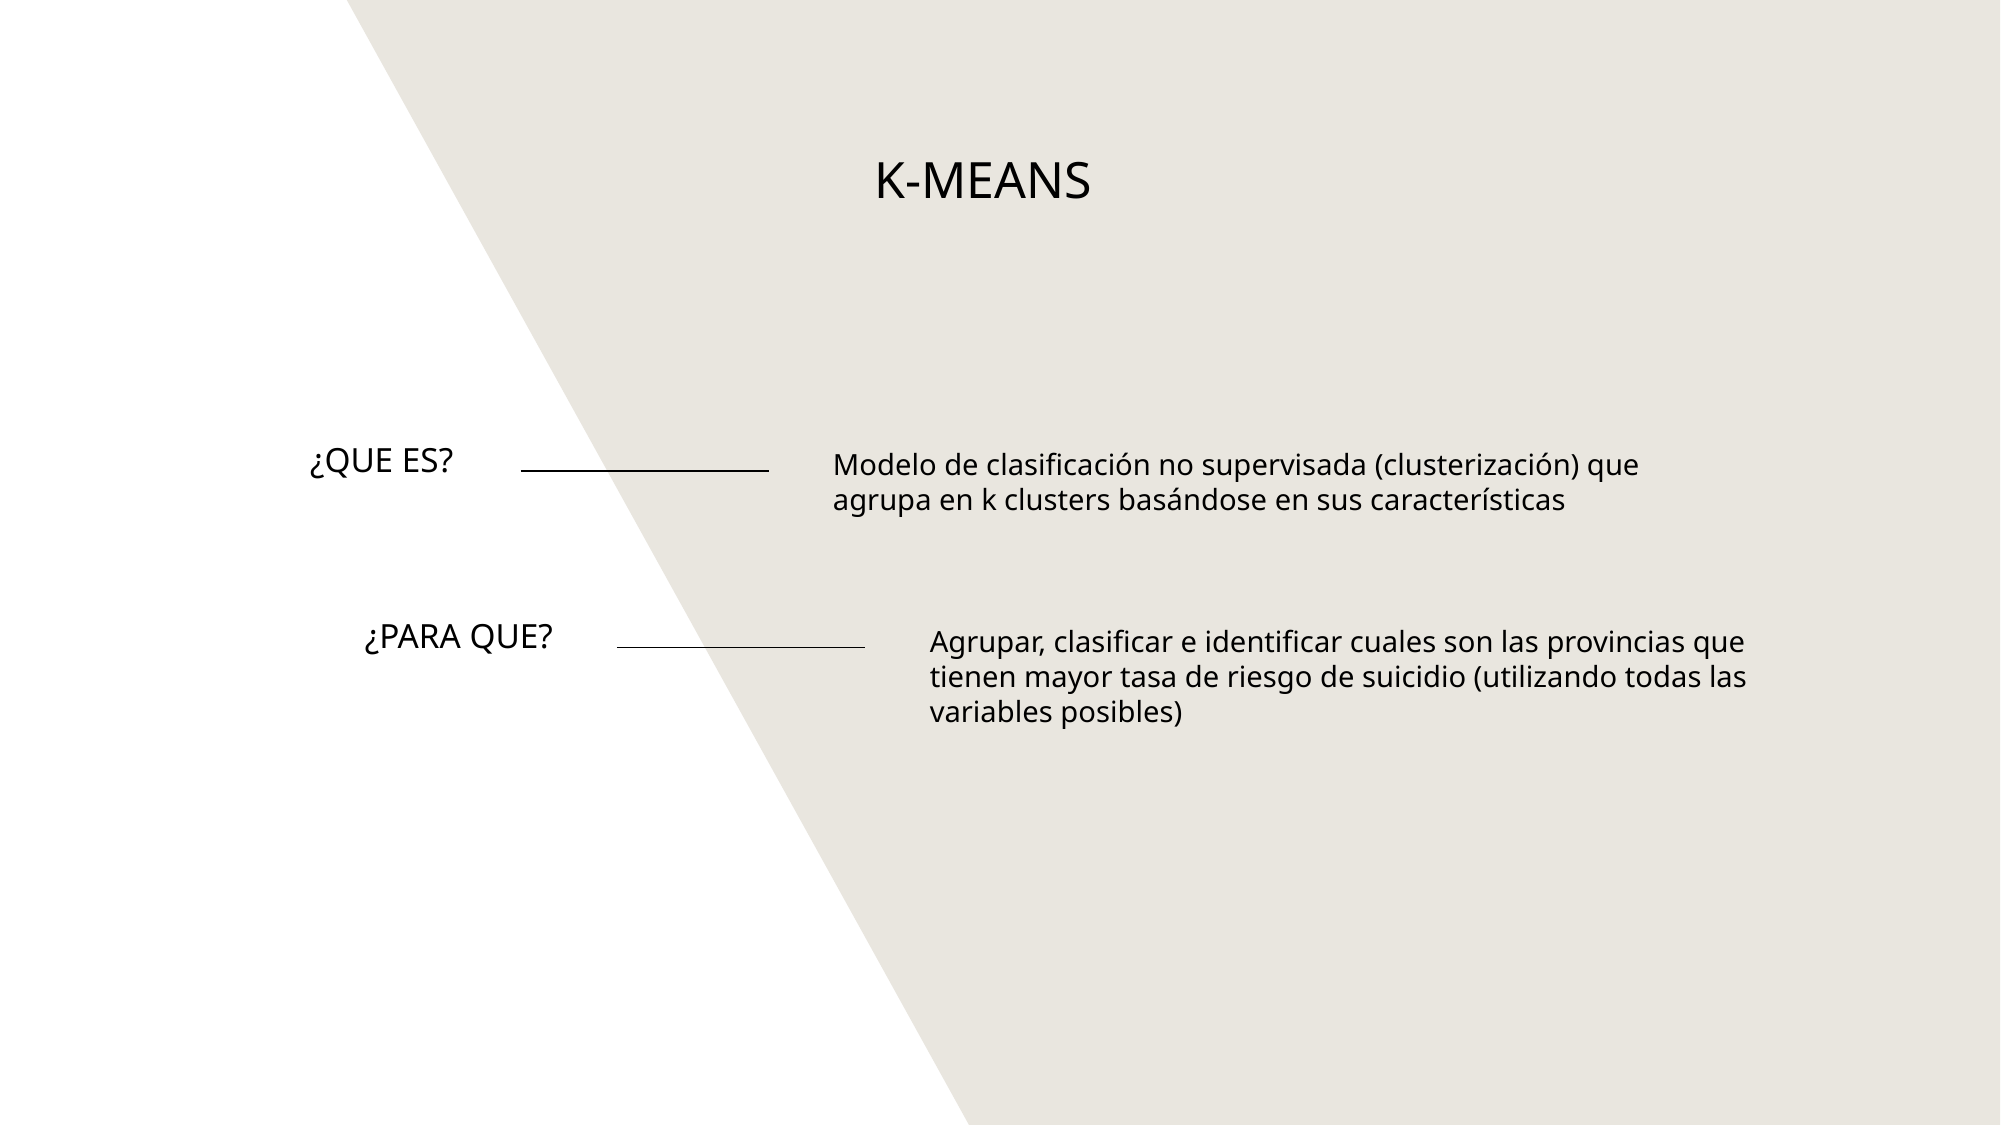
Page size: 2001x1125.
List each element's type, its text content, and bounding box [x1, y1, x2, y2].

list Modelo de clasificación no supervisada (clusterización) que agrupa en k clusters basándose en sus características [817, 438, 1727, 605]
list ¿QUE ES? [80, 419, 469, 504]
list Agrupar, clasificar e identificar cuales son las provincias que tienen mayor tasa de riesgo de suicidio (utilizando todas las variables posibles) [914, 616, 1824, 832]
text_box K-MEANS [859, 148, 1141, 208]
list ¿PARA QUE? [120, 596, 568, 681]
